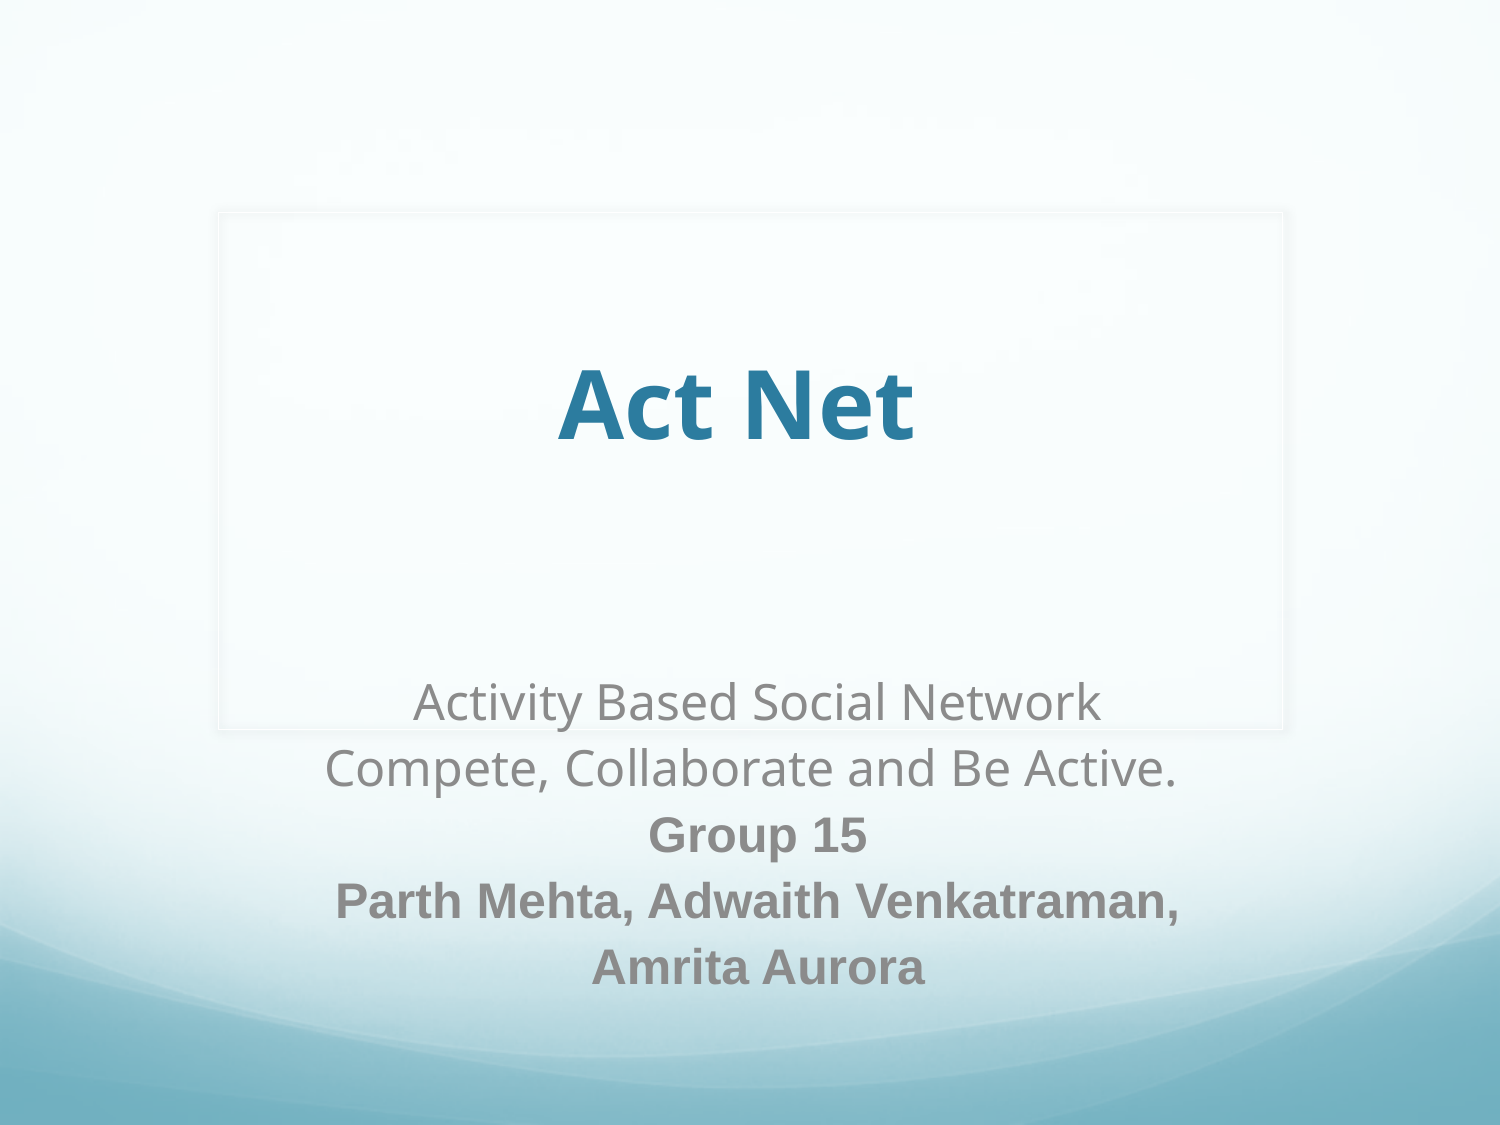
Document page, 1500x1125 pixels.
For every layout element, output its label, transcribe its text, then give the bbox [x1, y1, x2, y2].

subtitle Activity Based Social Network Compete, Collaborate and Be Active. Group 15 Parth Mehta, Adwaith Venkatraman, Amrita Aurora [225, 662, 1291, 1009]
title Act Net [99, 224, 1375, 467]
